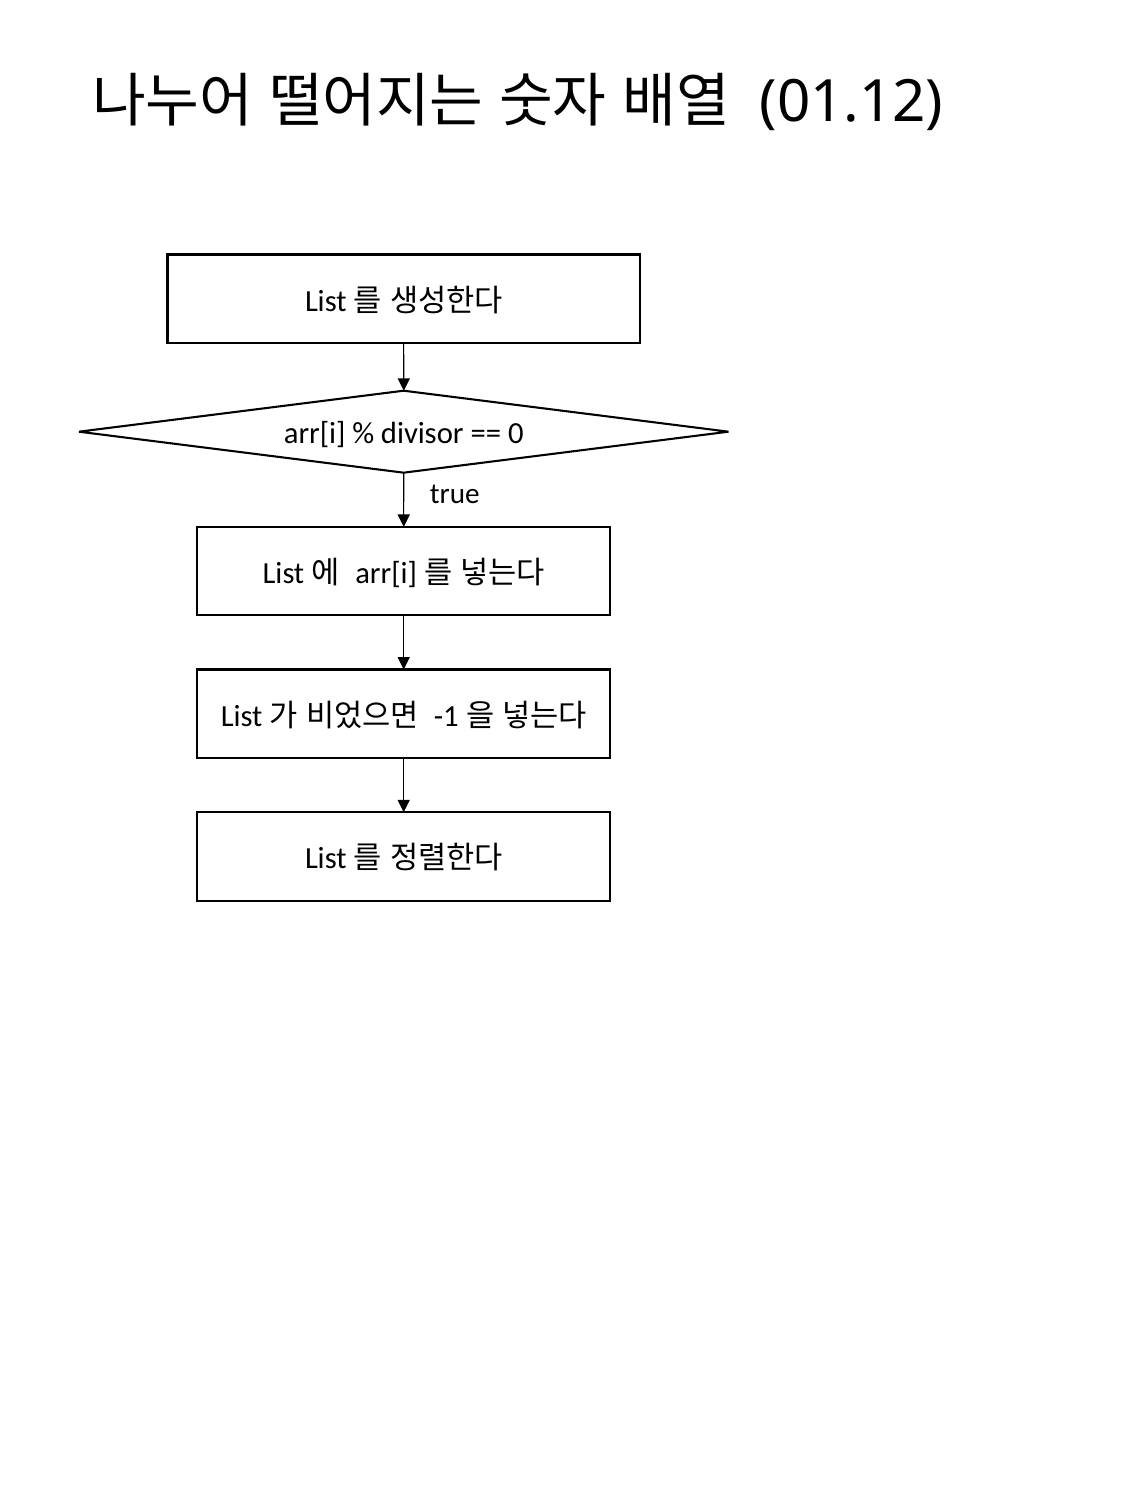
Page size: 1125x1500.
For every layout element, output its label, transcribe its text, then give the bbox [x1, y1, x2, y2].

title 나누어 떨어지는 숫자 배열 (01.12) [77, 57, 1048, 149]
text_box List를 생성한다 [166, 253, 641, 344]
text_box List를 정렬한다 [196, 811, 611, 902]
text_box List에 arr[i]를 넣는다 [196, 526, 611, 616]
text_box true [414, 466, 496, 517]
text_box arr[i] % divisor == 0 [78, 389, 729, 474]
text_box List가 비었으면 -1을 넣는다 [196, 668, 611, 759]
